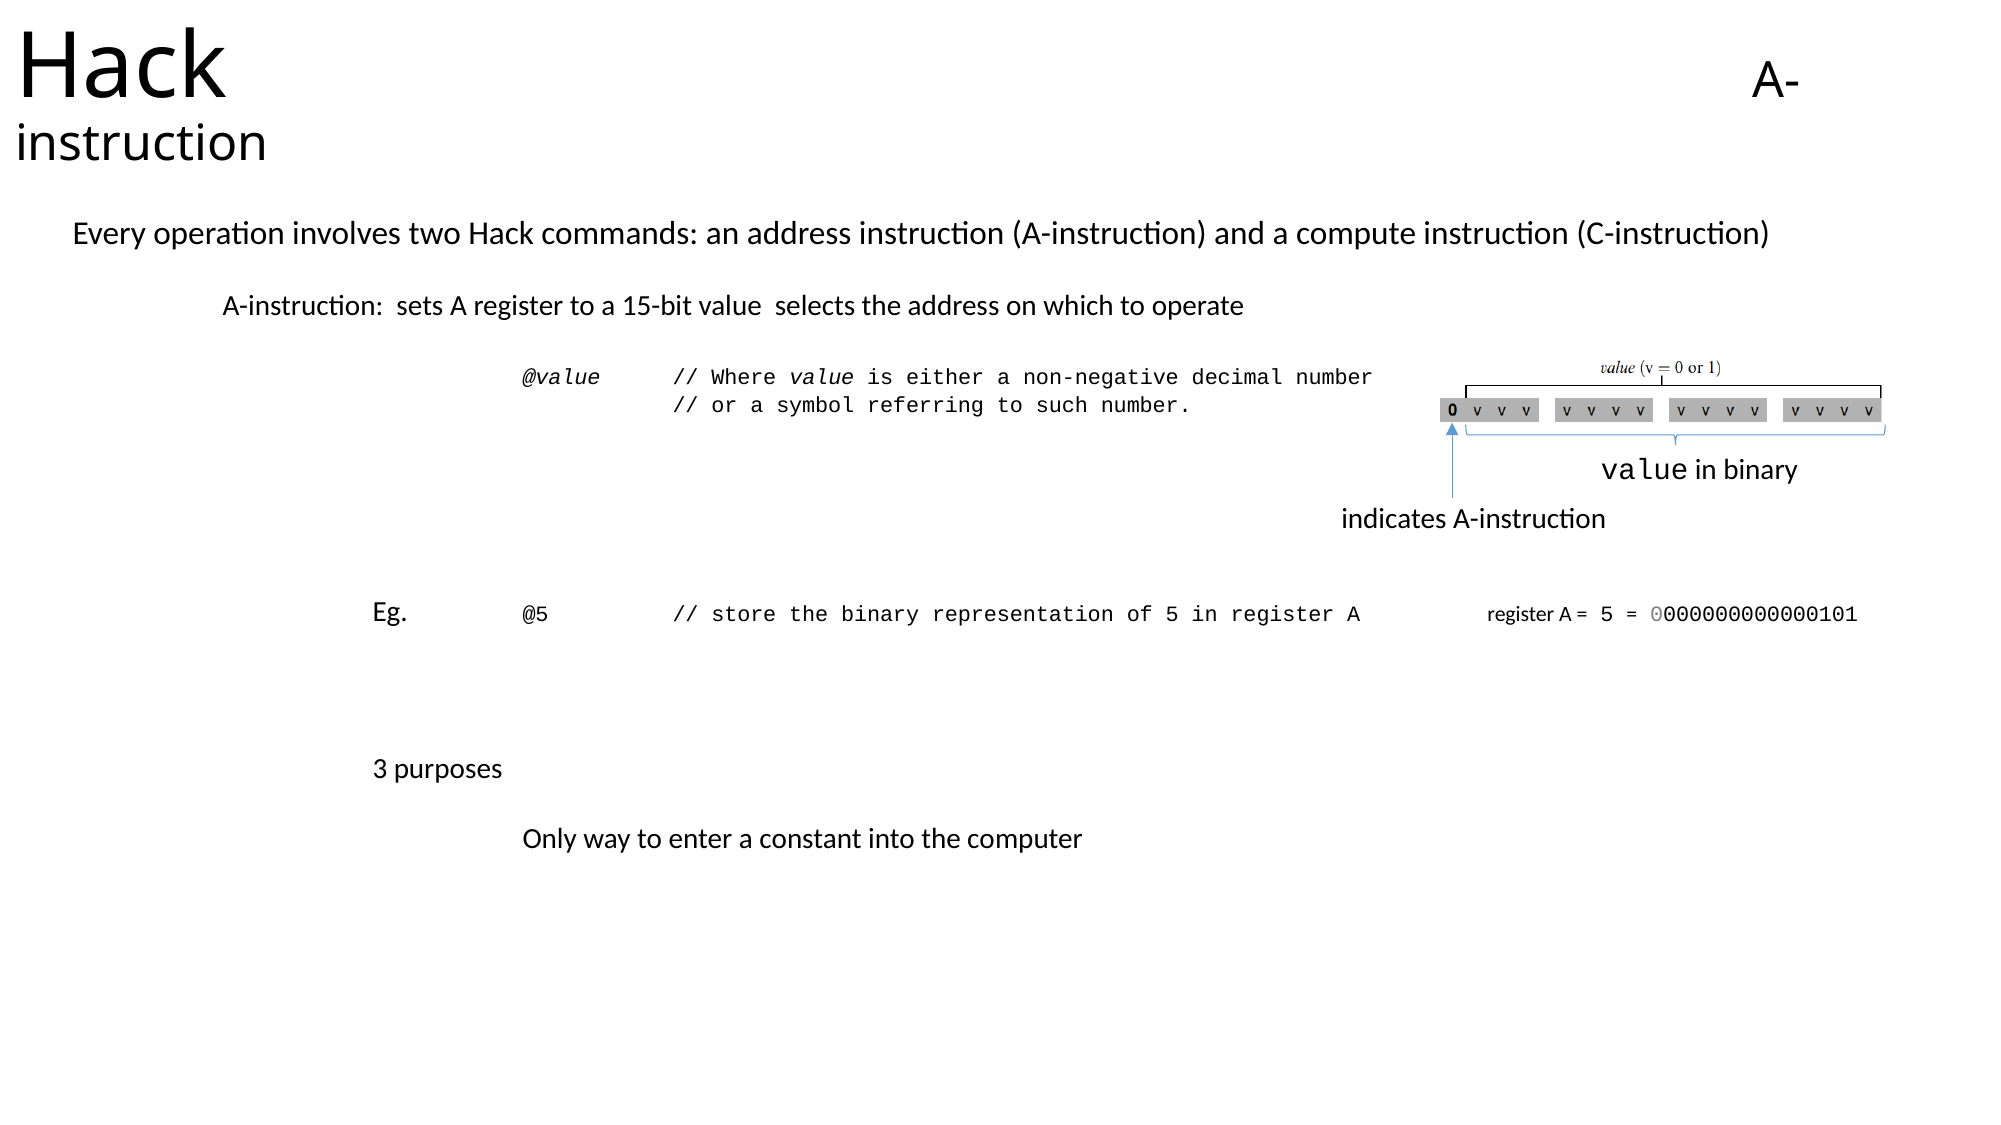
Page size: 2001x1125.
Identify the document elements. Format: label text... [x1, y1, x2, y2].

text_box [1465, 425, 1886, 442]
title Hack A-instruction [0, 0, 2000, 204]
picture [1436, 356, 1886, 425]
text_box indicates A-instruction [1326, 492, 1684, 542]
text_box value in binary [1586, 442, 1943, 493]
